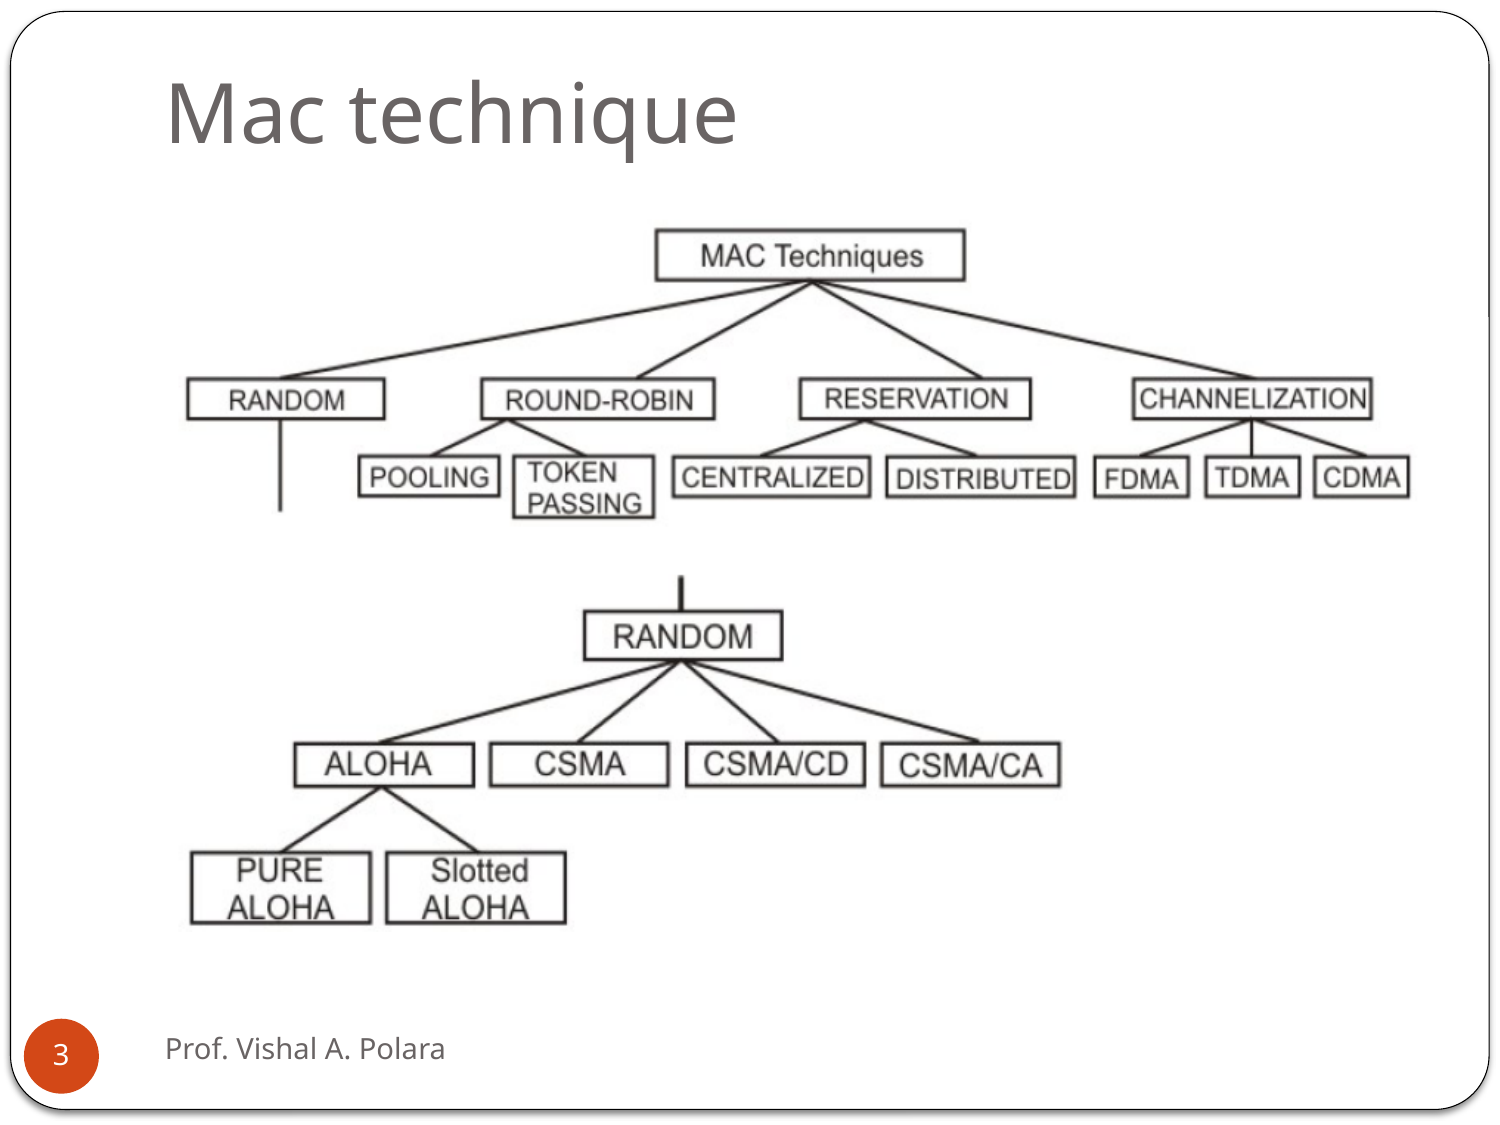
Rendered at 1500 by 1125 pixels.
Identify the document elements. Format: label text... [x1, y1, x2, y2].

title Mac technique [150, 0, 1425, 175]
picture [24, 192, 1485, 933]
footer Prof. Vishal A. Polara [150, 1012, 800, 1088]
slide_number 3 [23, 1018, 99, 1094]
